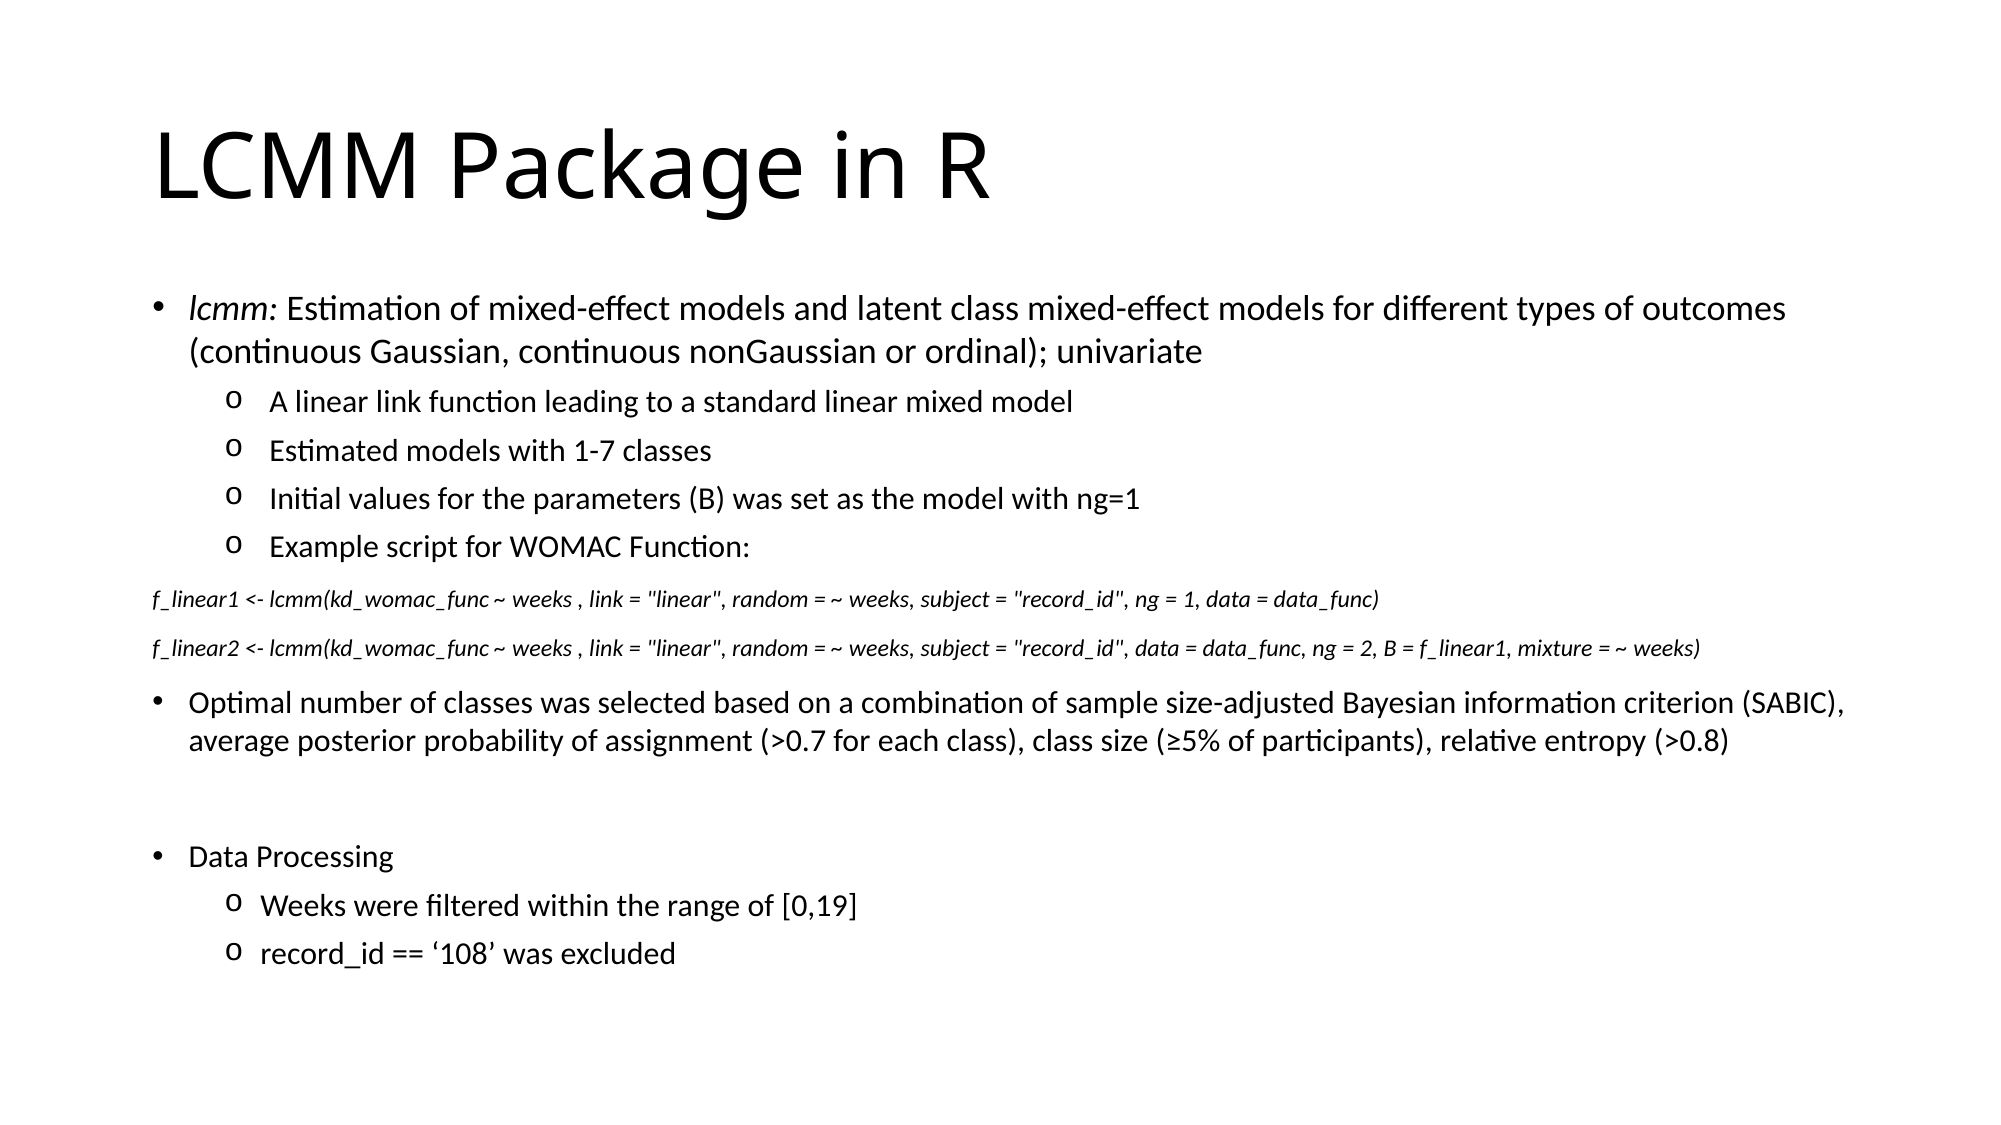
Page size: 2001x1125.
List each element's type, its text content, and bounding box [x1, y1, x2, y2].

title LCMM Package in R [137, 59, 1863, 277]
list lcmm: Estimation of mixed-effect models and latent class mixed-effect models for different types of outcomes (continuous Gaussian, continuous nonGaussian or ordinal); univariate A linear link function leading to a standard linear mixed model Estimated models with 1-7 classes Initial values for the parameters (B) was set as the model with ng=1 Example script for WOMAC Function: f_linear1 <- lcmm(kd_womac_func ~ weeks , link = "linear", random = ~ weeks, subject = "record_id", ng = 1, data = data_func) f_linear2 <- lcmm(kd_womac_func ~ weeks , link = "linear", random = ~ weeks, subject = "record_id", data = data_func, ng = 2, B = f_linear1, mixture = ~ weeks) Optimal number of classes was selected based on a combination of sample size-adjusted Bayesian information criterion (SABIC), average posterior probability of assignment (>0.7 for each class), class size (≥5% of participants), relative entropy (>0.8) Data Processing Weeks were filtered within the range of [0,19] record_id == ‘108’ was excluded [137, 277, 1863, 1014]
